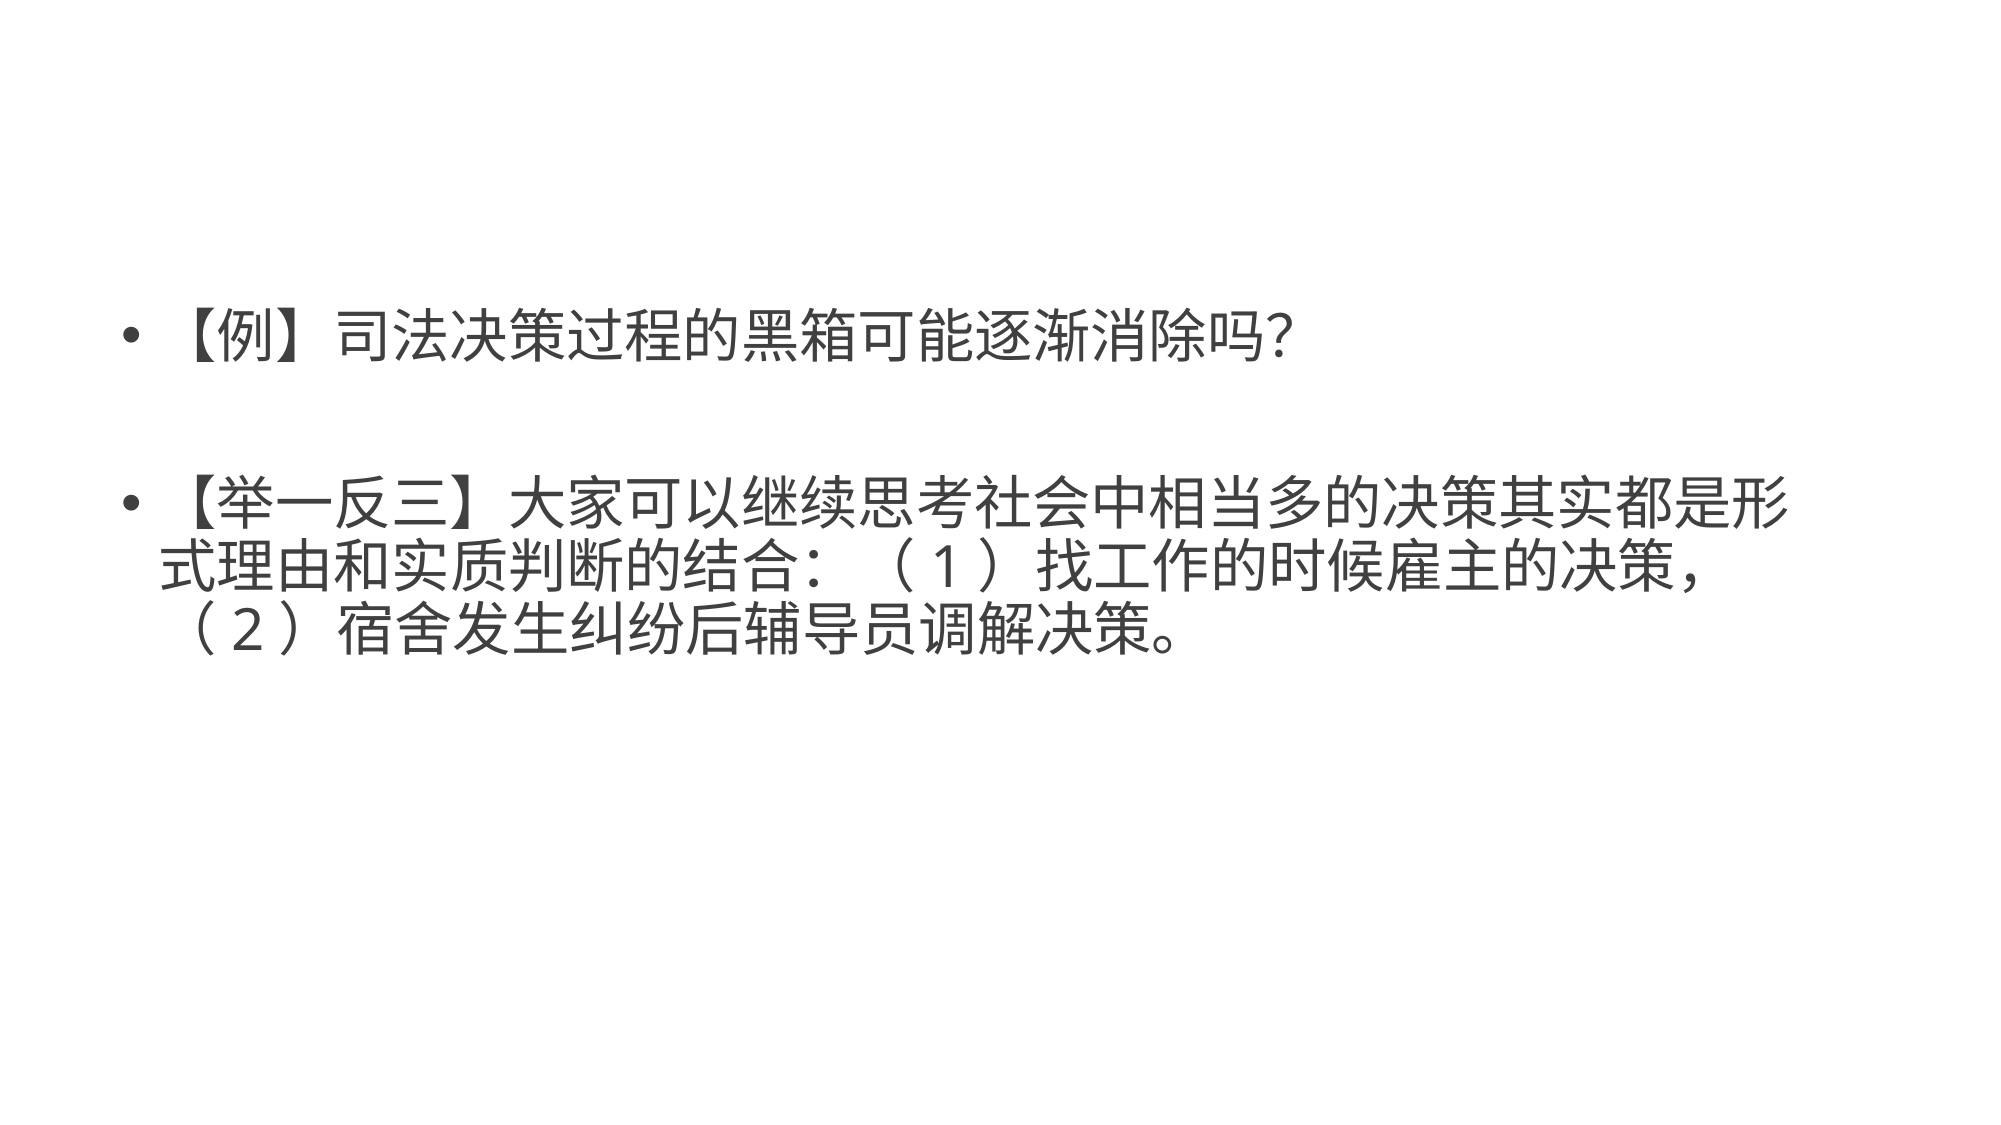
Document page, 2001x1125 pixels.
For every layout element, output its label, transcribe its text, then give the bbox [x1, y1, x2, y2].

list 【例】司法决策过程的黑箱可能逐渐消除吗？ 【举一反三】大家可以继续思考社会中相当多的决策其实都是形式理由和实质判断的结合：（1）找工作的时候雇主的决策，（2）宿舍发生纠纷后辅导员调解决策。 [106, 299, 1832, 1014]
